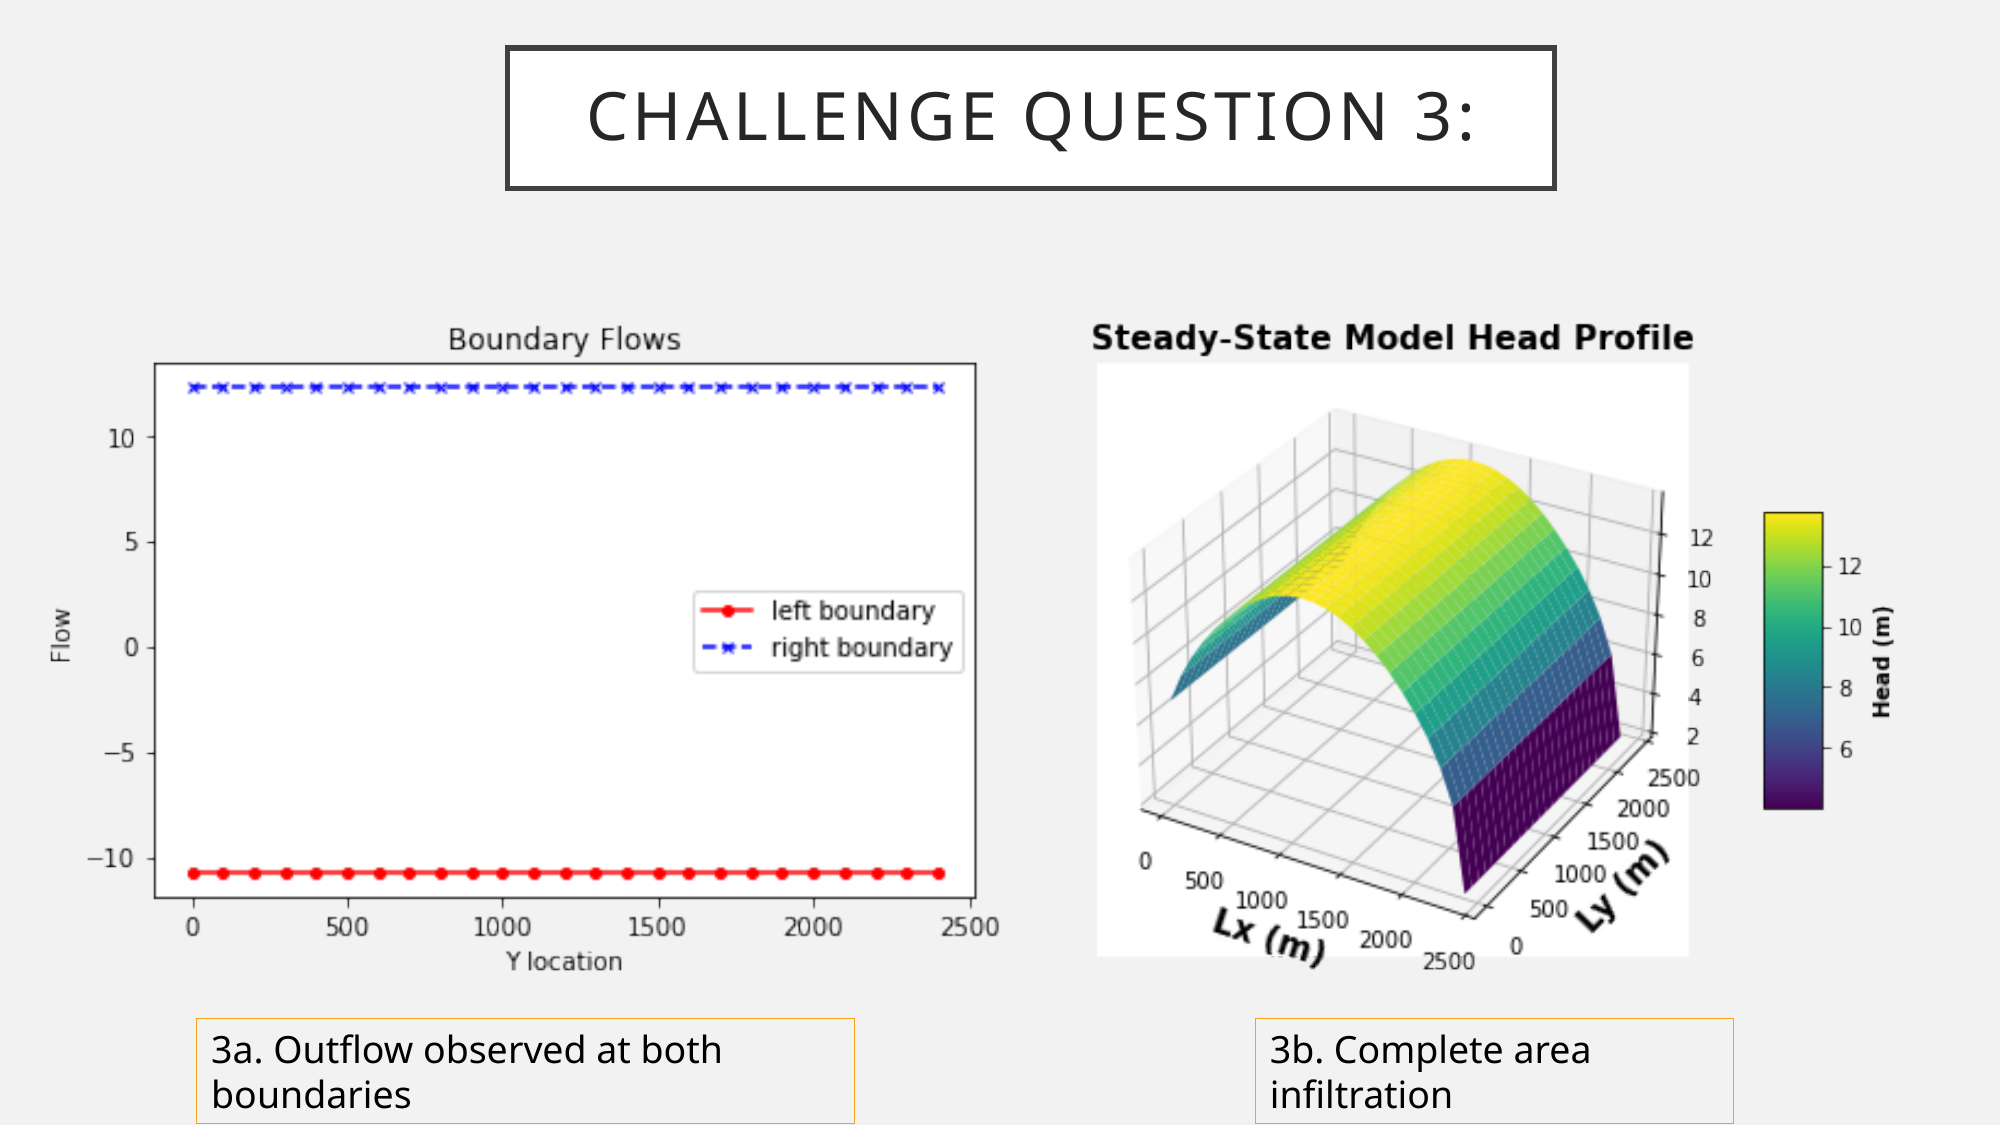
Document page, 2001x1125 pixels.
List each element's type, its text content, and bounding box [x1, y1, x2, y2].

picture [1076, 309, 1912, 990]
text_box 3a. Outflow observed at both boundaries [196, 1018, 855, 1124]
picture [34, 309, 1017, 991]
text_box 3b. Complete area infiltration [1255, 1018, 1734, 1124]
title Challenge question 3: [505, 45, 1557, 191]
